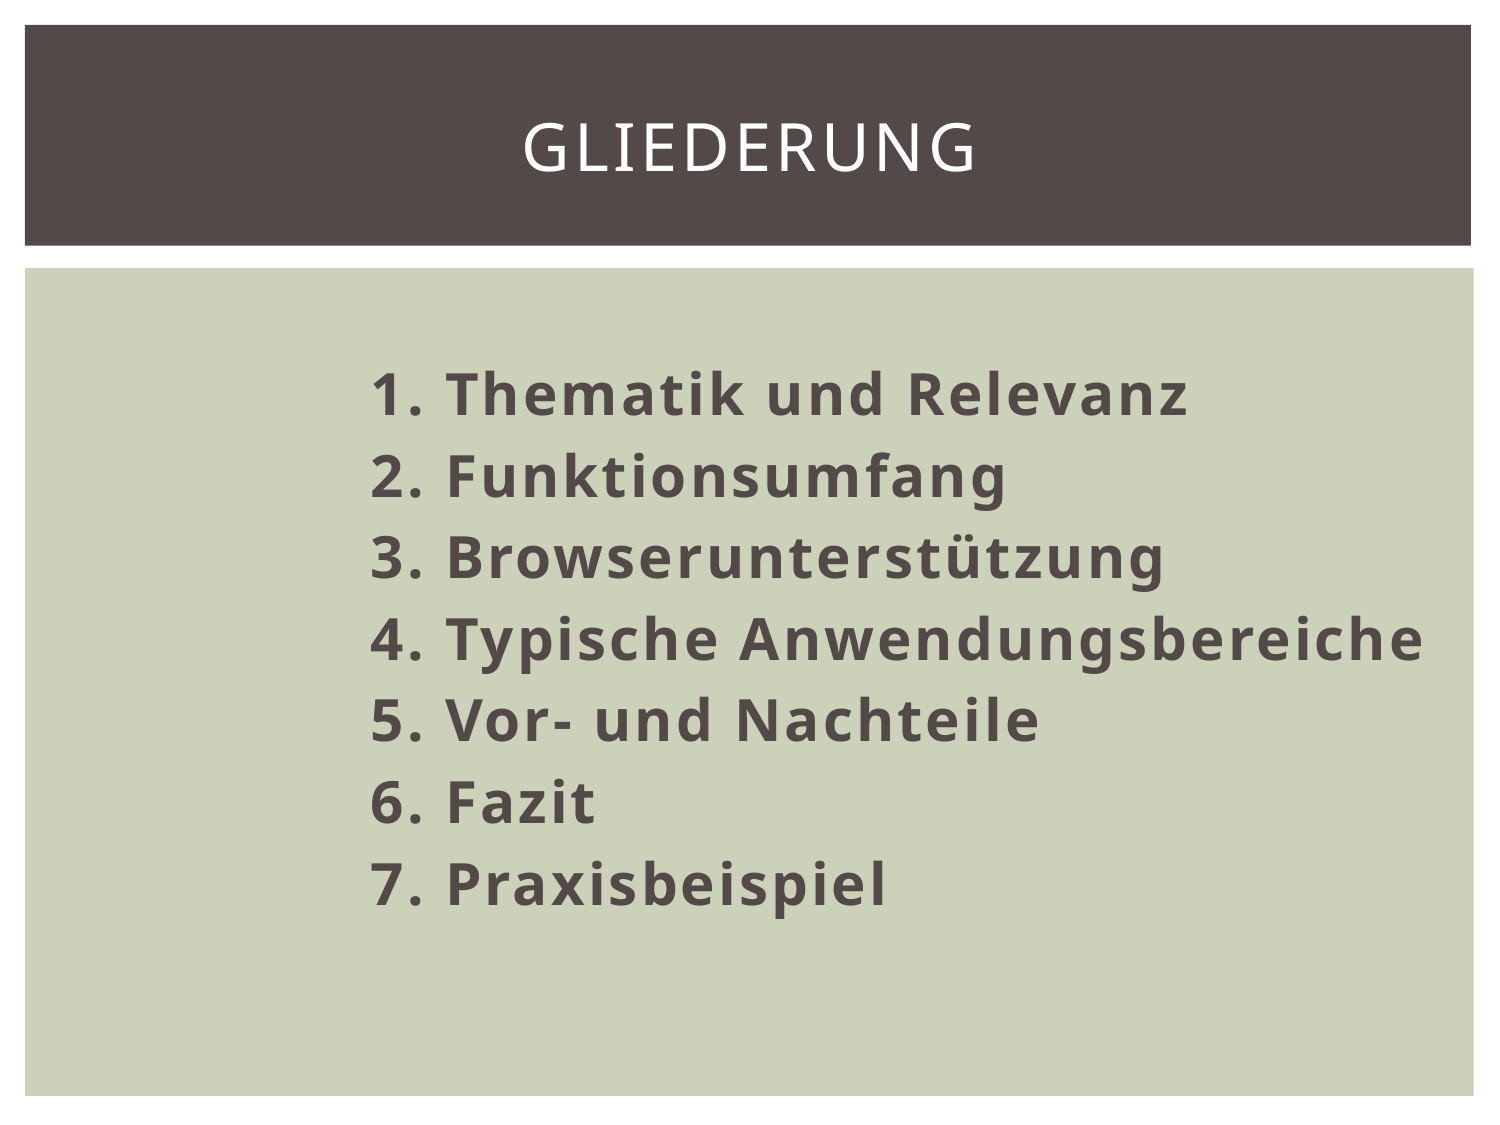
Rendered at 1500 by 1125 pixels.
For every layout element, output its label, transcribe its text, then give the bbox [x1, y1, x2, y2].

title Gliederung [62, 58, 1438, 232]
list 1. Thematik und Relevanz 2. Funktionsumfang 3. Browserunterstützung 4. Typische Anwendungsbereiche 5. Vor- und Nachteile 6. Fazit 7. Praxisbeispiel [348, 349, 1442, 970]
